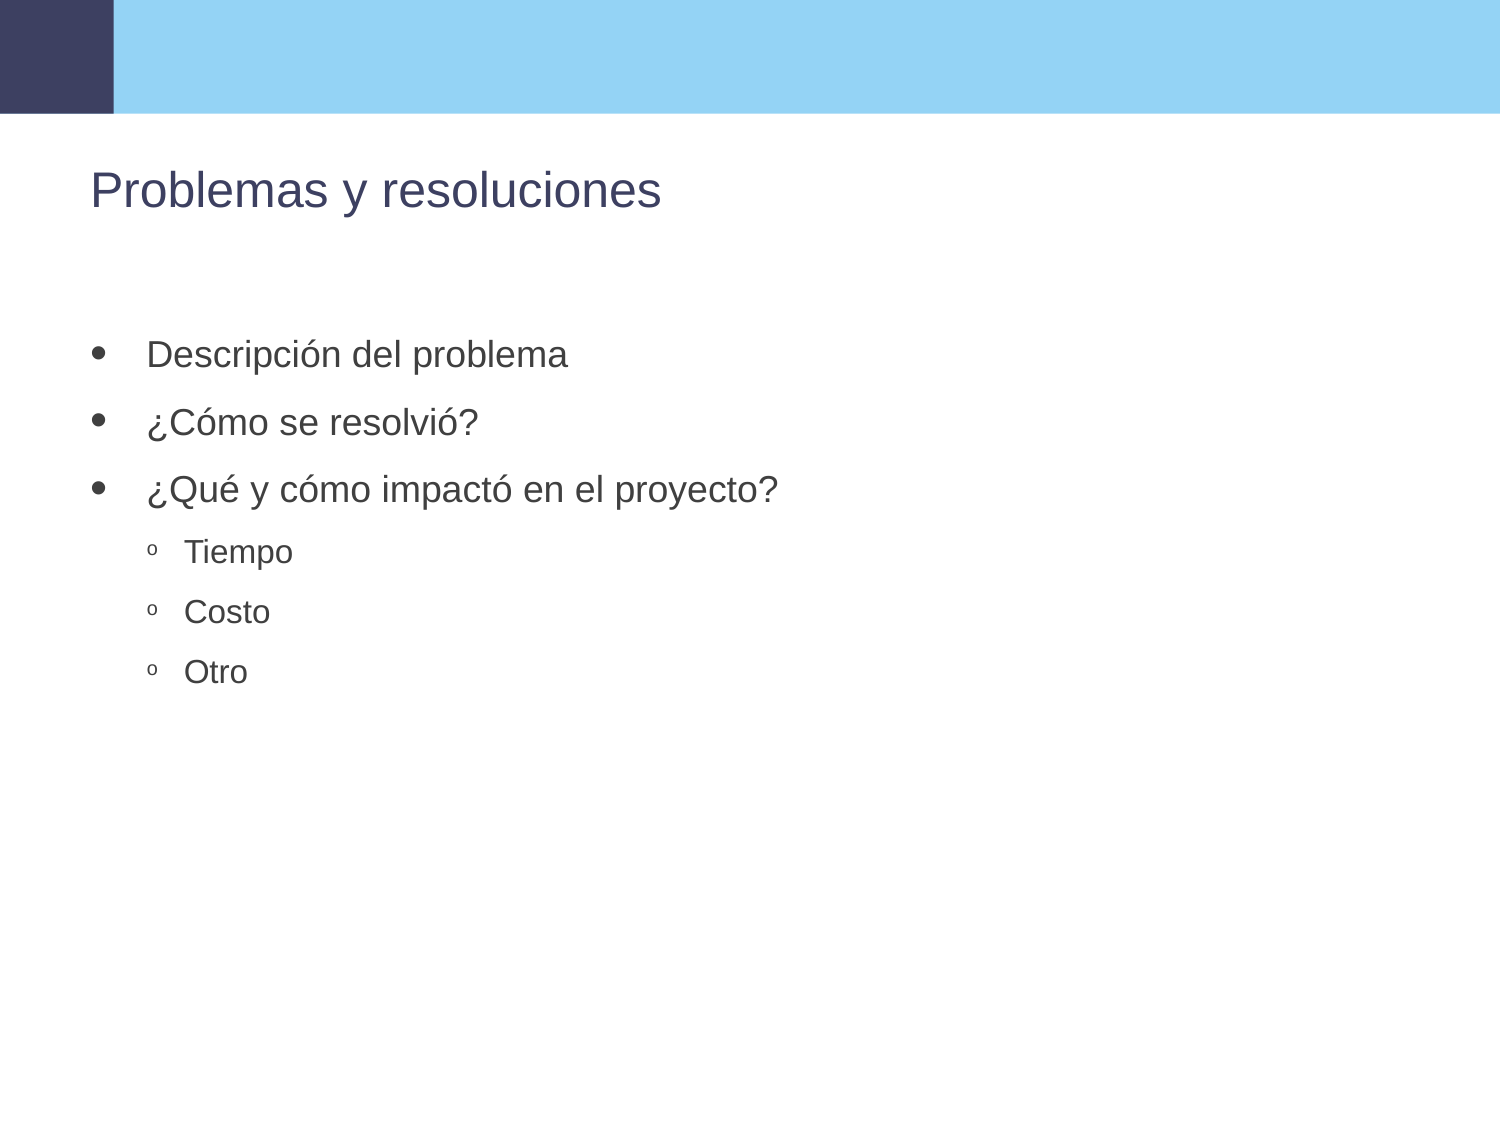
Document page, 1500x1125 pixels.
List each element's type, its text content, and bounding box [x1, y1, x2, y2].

title Problemas y resoluciones [75, 149, 1425, 299]
text_box [0, 0, 115, 115]
list Descripción del problema ¿Cómo se resolvió? ¿Qué y cómo impactó en el proyecto? Tiempo Costo Otro [75, 299, 1425, 1005]
text_box [115, 0, 1500, 115]
